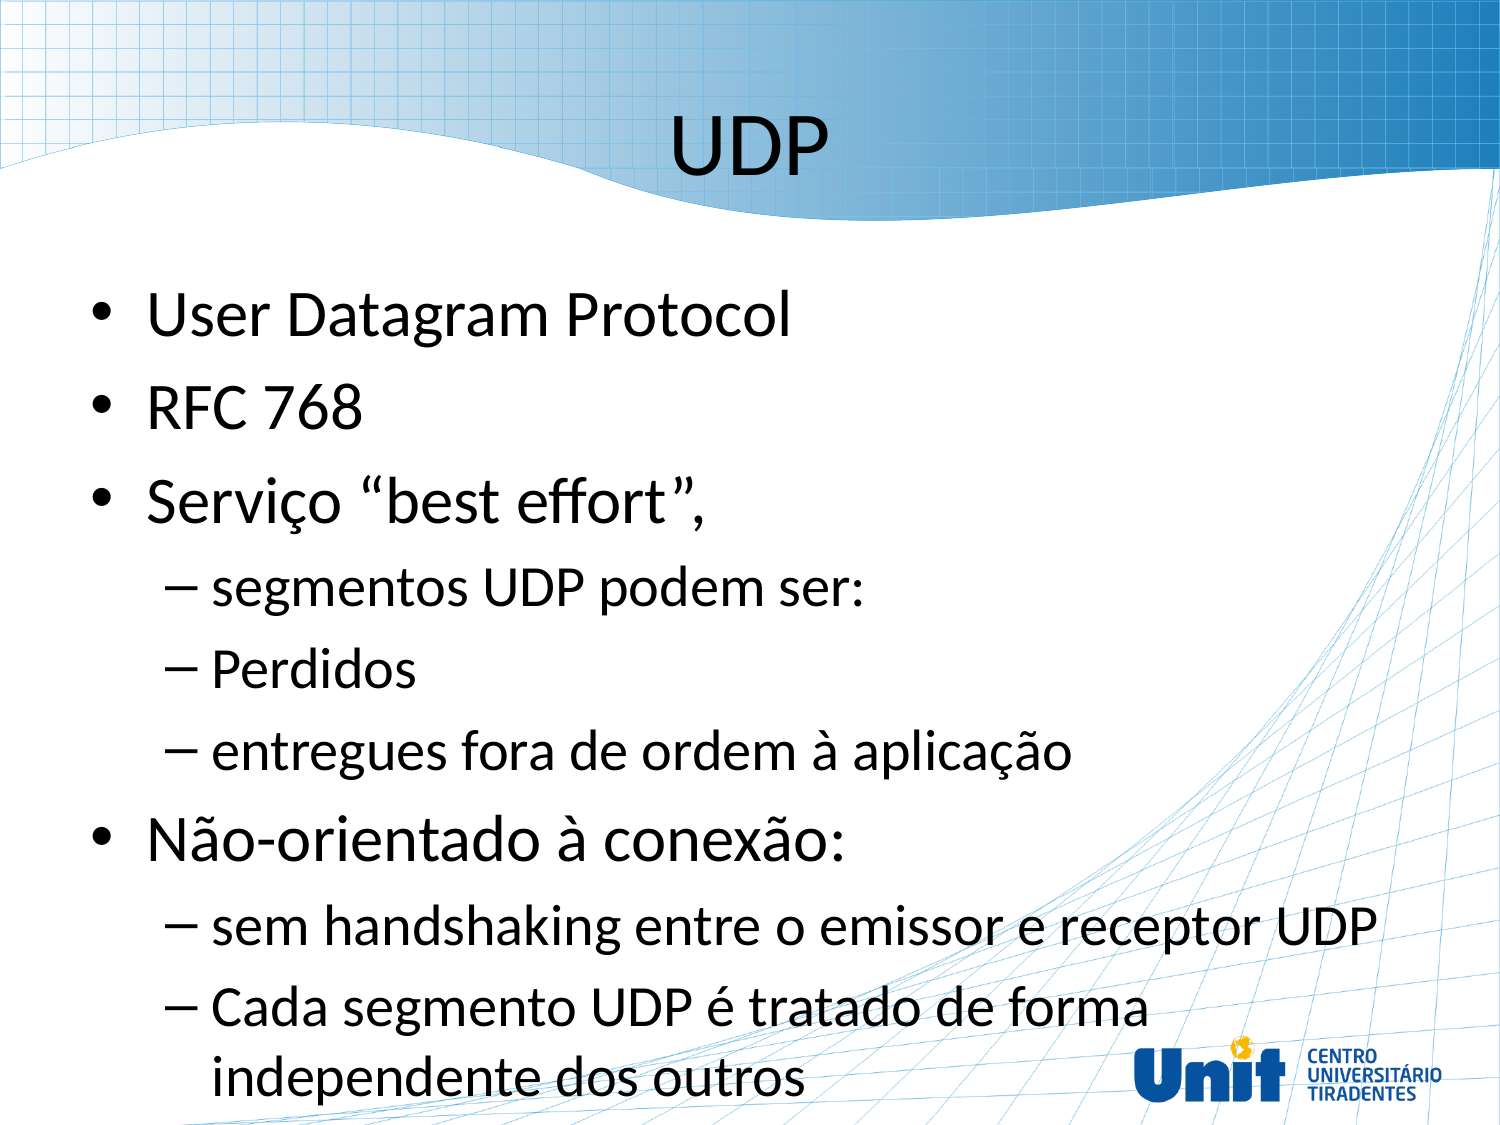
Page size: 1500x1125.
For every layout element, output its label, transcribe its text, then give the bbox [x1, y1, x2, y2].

picture [0, 0, 1500, 1125]
title UDP [74, 44, 1426, 233]
list User Datagram Protocol RFC 768 Serviço “best effort”, segmentos UDP podem ser: Perdidos entregues fora de ordem à aplicação Não-orientado à conexão: sem handshaking entre o emissor e receptor UDP Cada segmento UDP é tratado de forma independente dos outros [74, 262, 1426, 1006]
